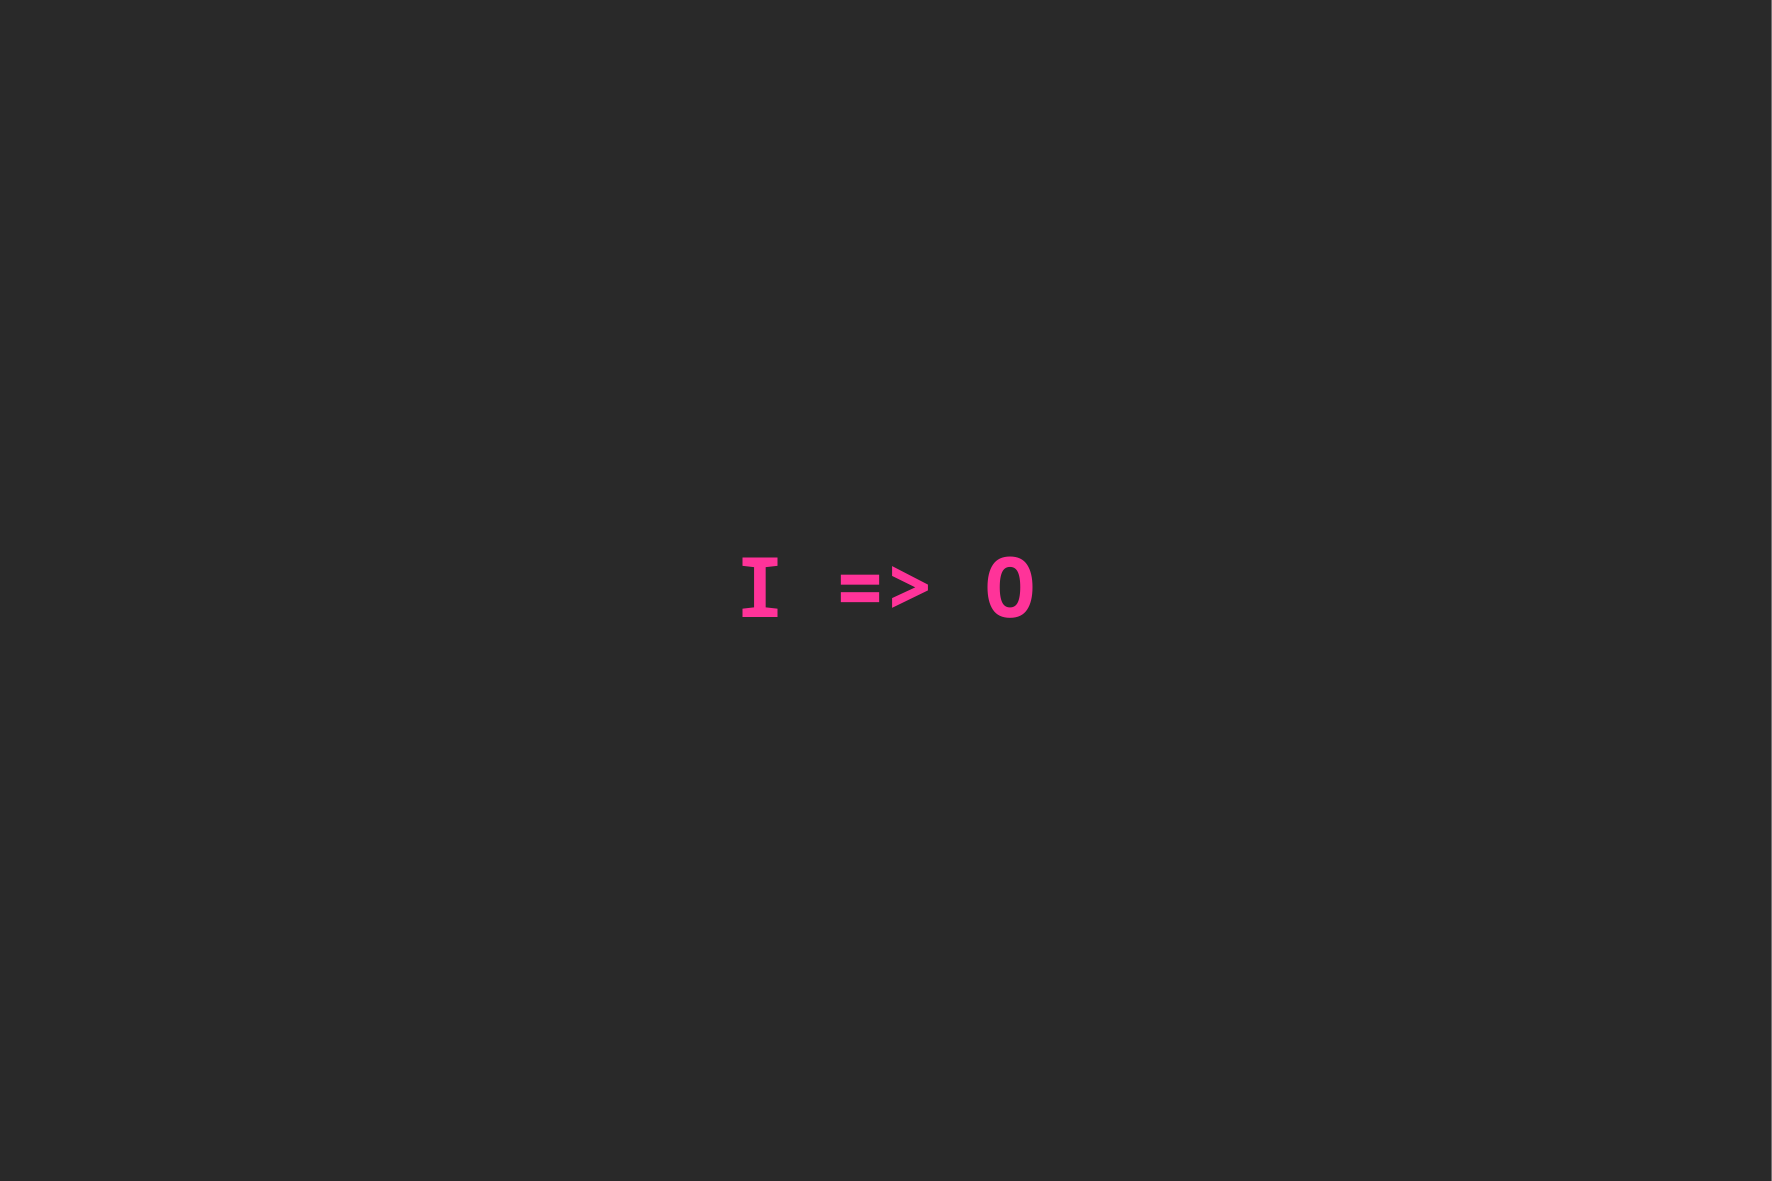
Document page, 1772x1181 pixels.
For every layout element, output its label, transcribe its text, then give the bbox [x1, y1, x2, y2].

title I => O [132, 384, 1639, 797]
